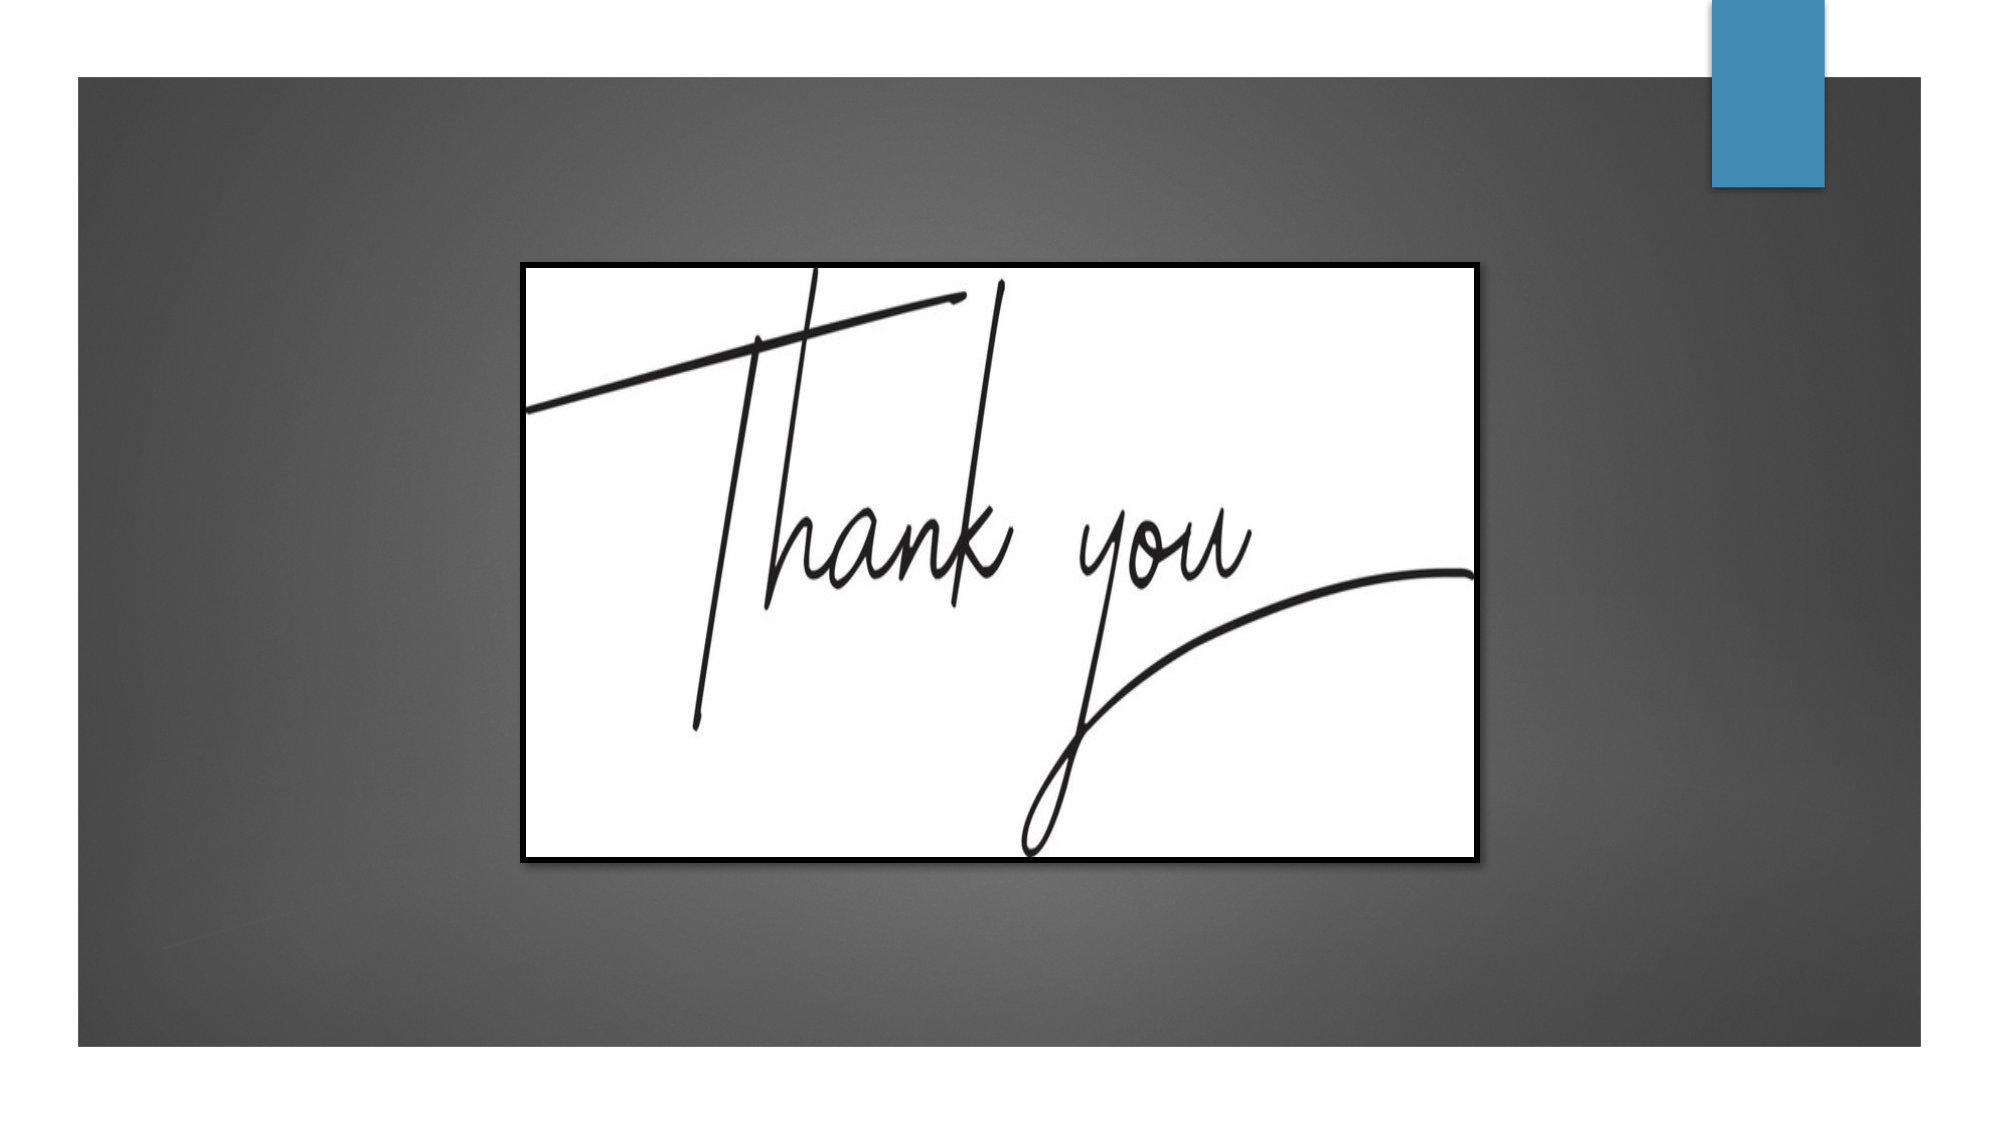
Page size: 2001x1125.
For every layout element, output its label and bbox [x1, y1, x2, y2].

picture [525, 267, 1474, 858]
